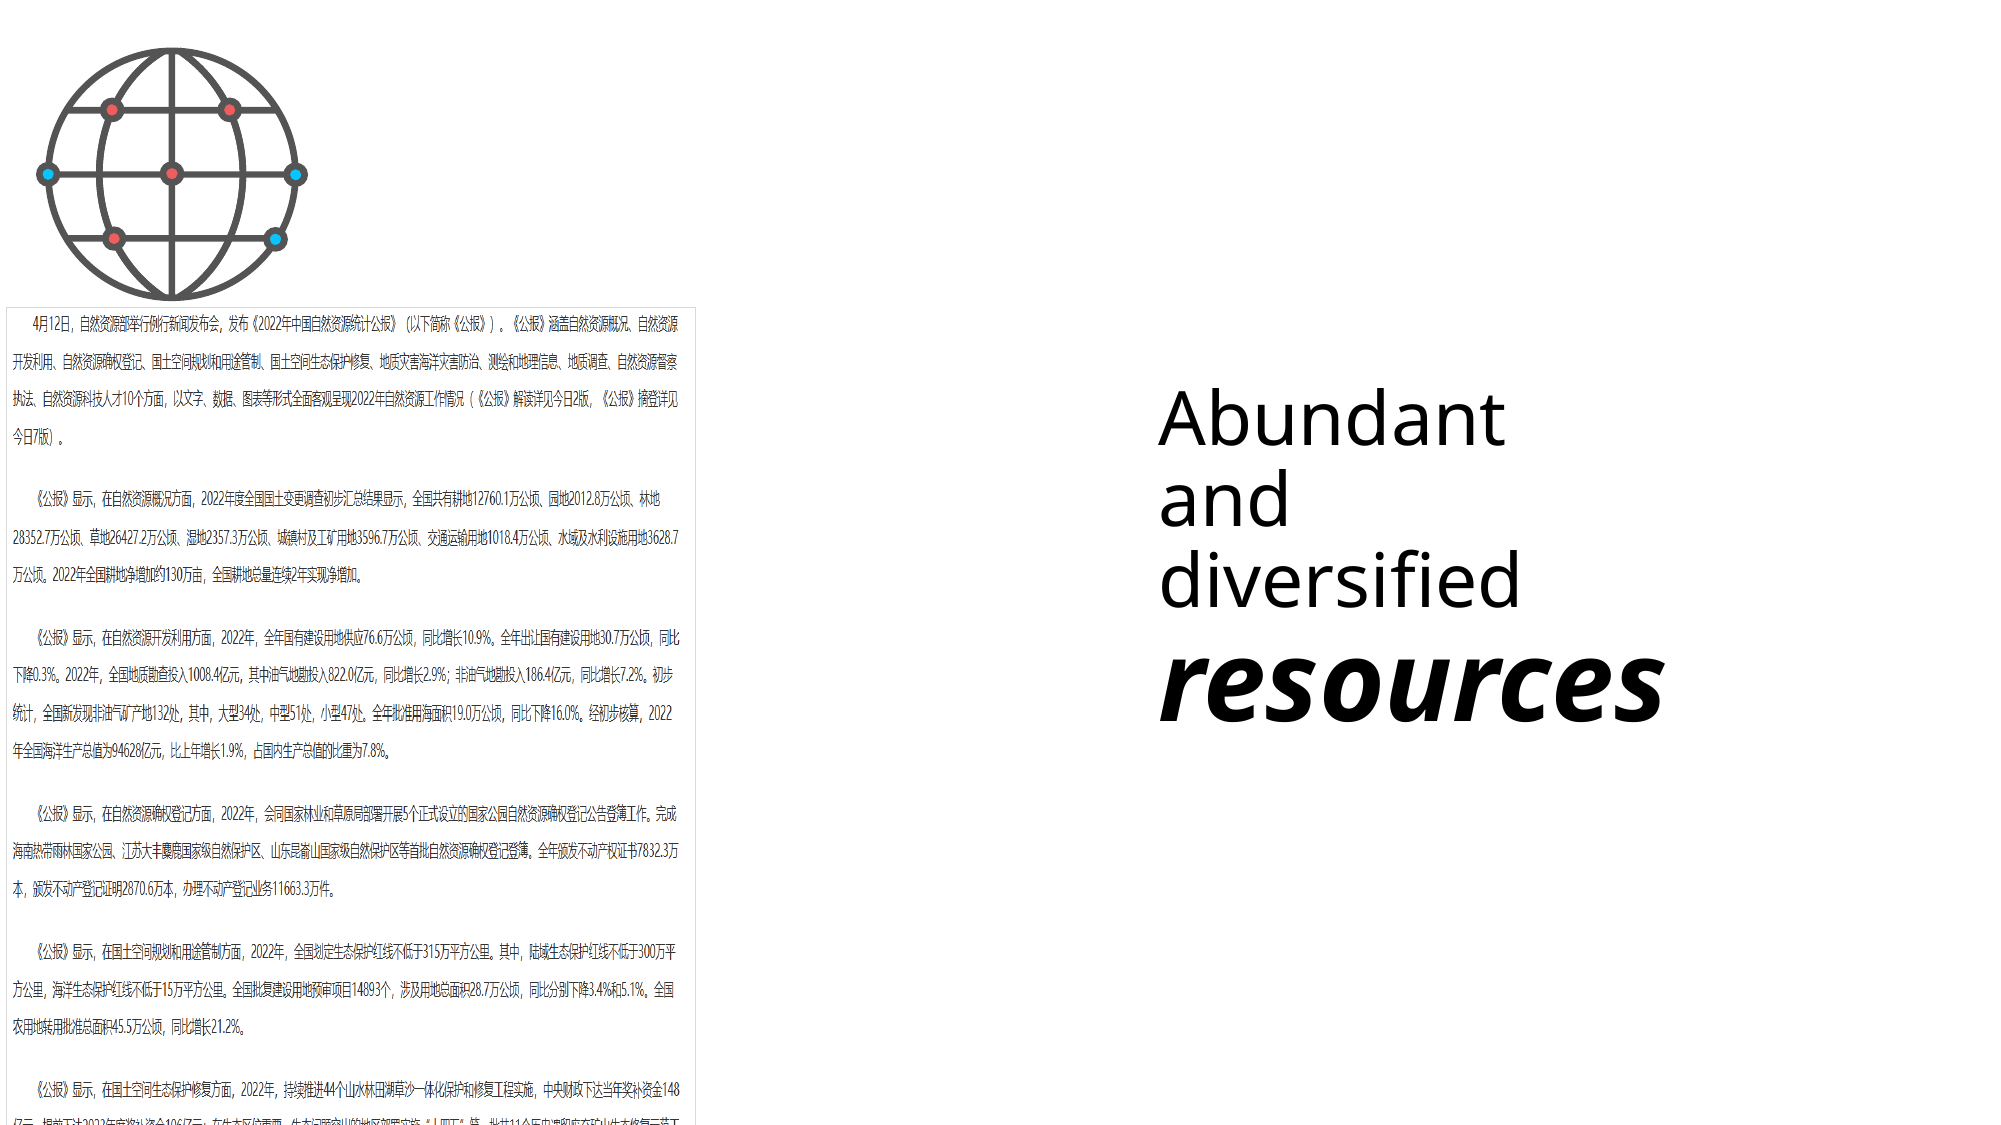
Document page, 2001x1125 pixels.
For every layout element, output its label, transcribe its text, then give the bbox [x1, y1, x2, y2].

picture [6, 307, 696, 1125]
title Abundant and diversified resources [1143, 1, 1972, 1125]
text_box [35, 47, 309, 302]
